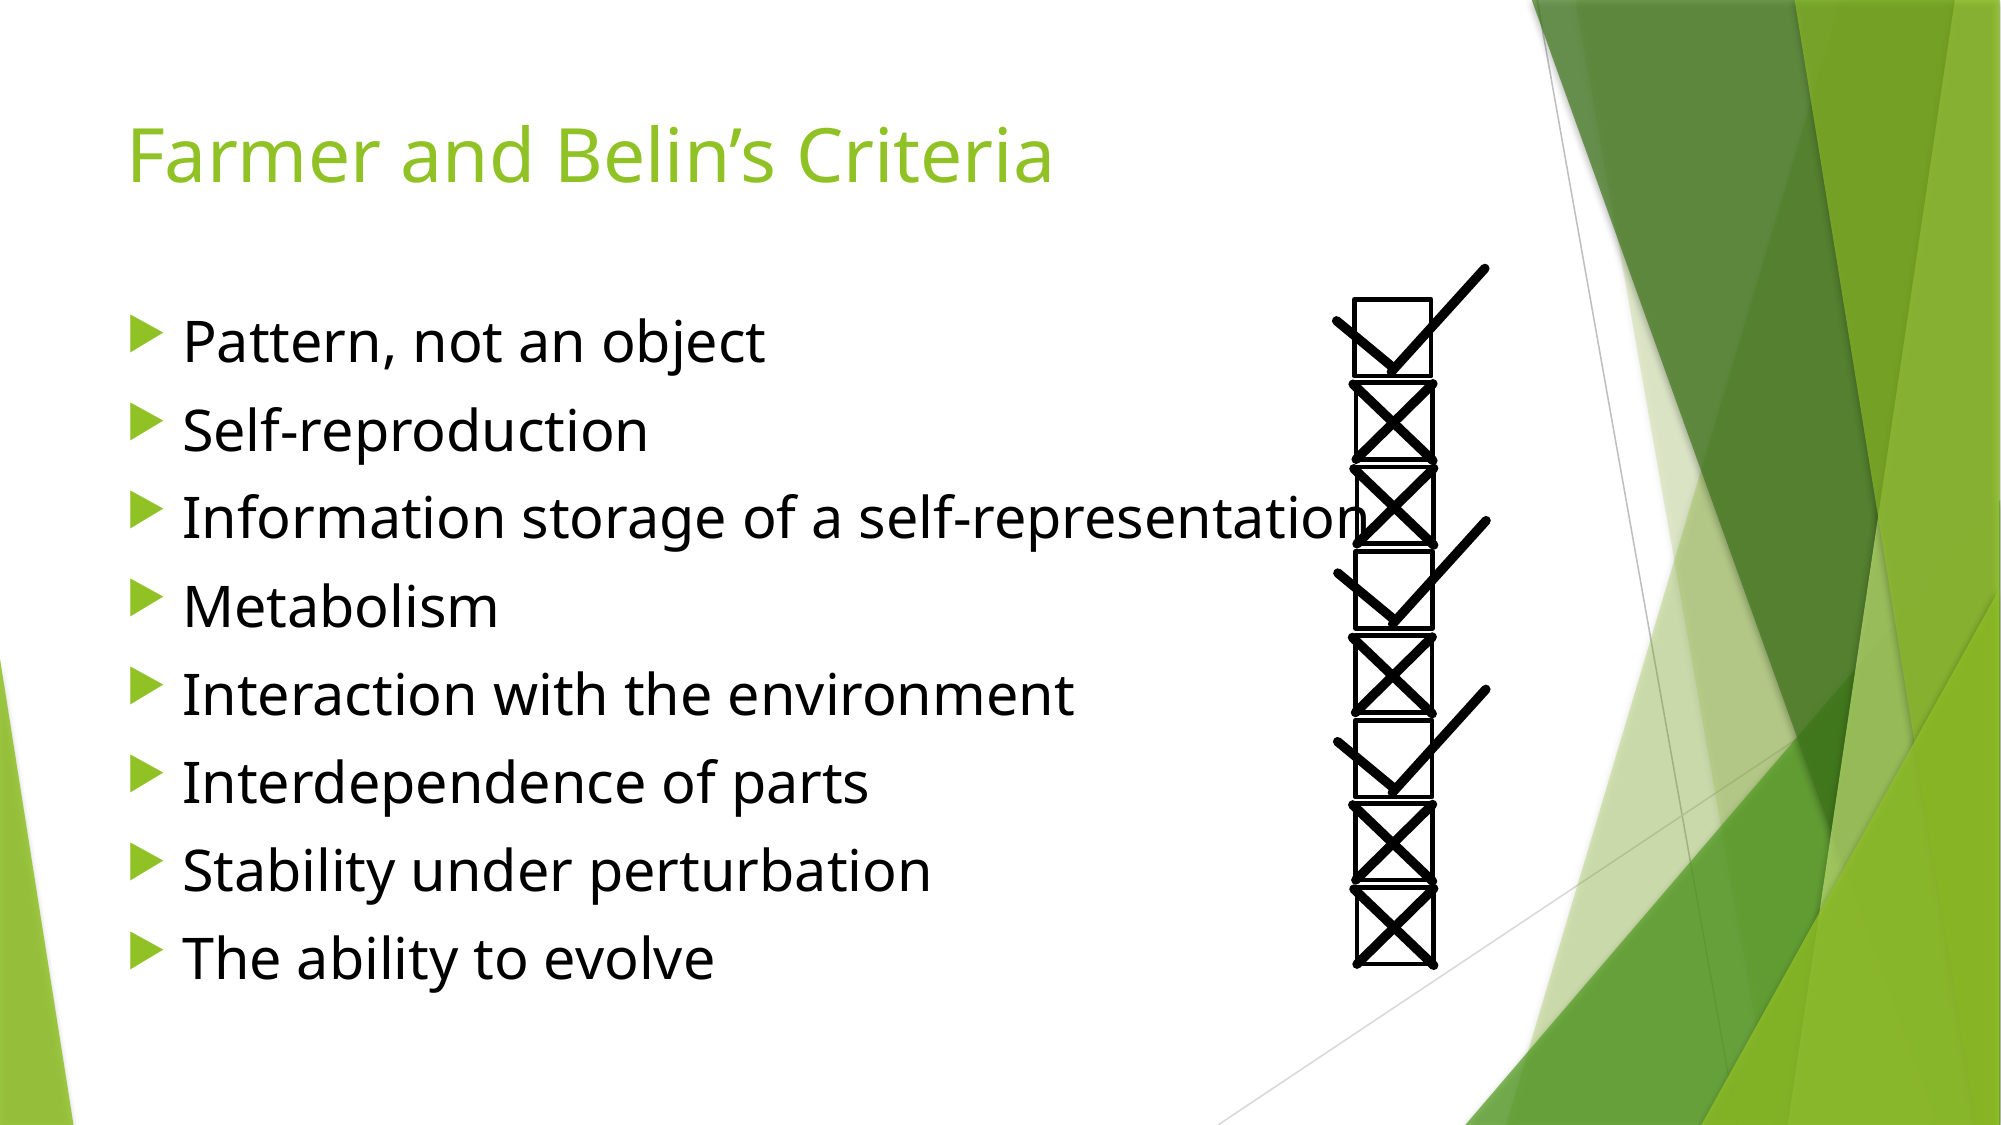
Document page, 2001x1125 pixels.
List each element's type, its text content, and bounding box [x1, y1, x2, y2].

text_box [1353, 886, 1435, 966]
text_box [1353, 466, 1435, 546]
list Pattern, not an object Self-reproduction Information storage of a self-representation Metabolism Interaction with the environment Interdependence of parts Stability under perturbation The ability to evolve [111, 297, 1433, 1012]
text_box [1337, 688, 1487, 798]
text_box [1336, 267, 1486, 377]
title Farmer and Belin’s Criteria [111, 99, 1522, 317]
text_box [1352, 381, 1434, 461]
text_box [1337, 520, 1487, 629]
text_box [1351, 635, 1433, 715]
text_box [1352, 802, 1434, 882]
